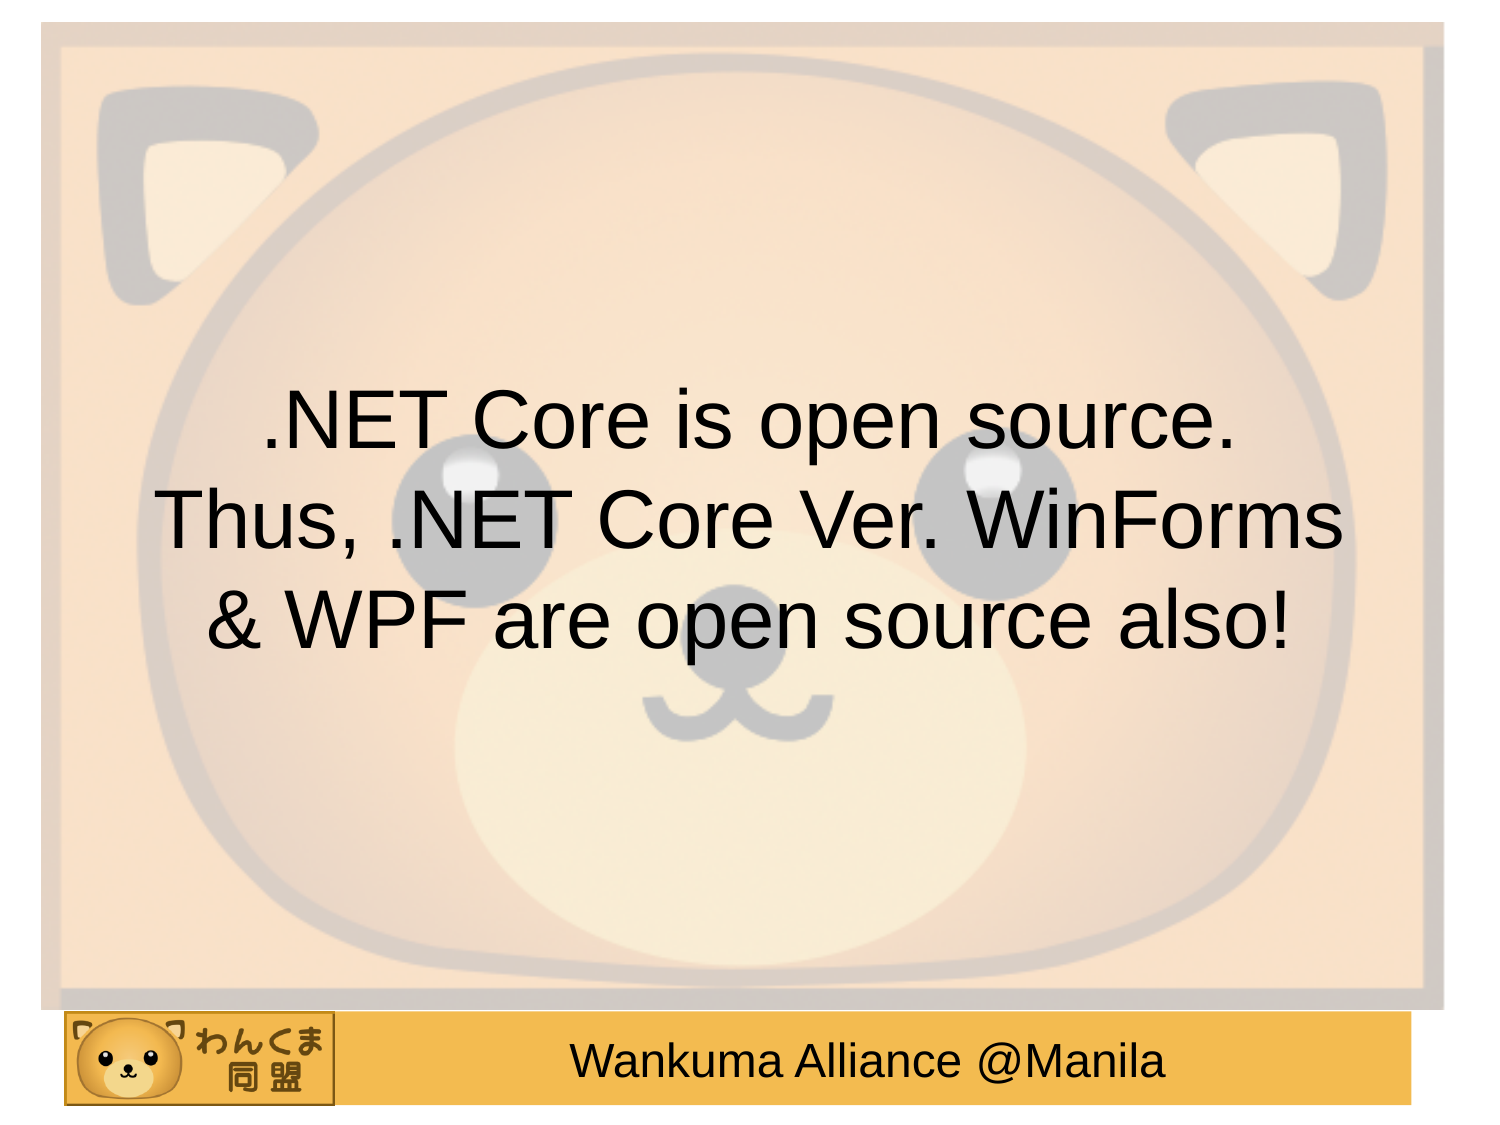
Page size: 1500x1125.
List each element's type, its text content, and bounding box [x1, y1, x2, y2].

title .NET Core is open source. Thus, .NET Core Ver. WinForms & WPF are open source also! [112, 278, 1388, 753]
picture [41, 22, 1447, 1010]
picture [64, 1011, 335, 1106]
